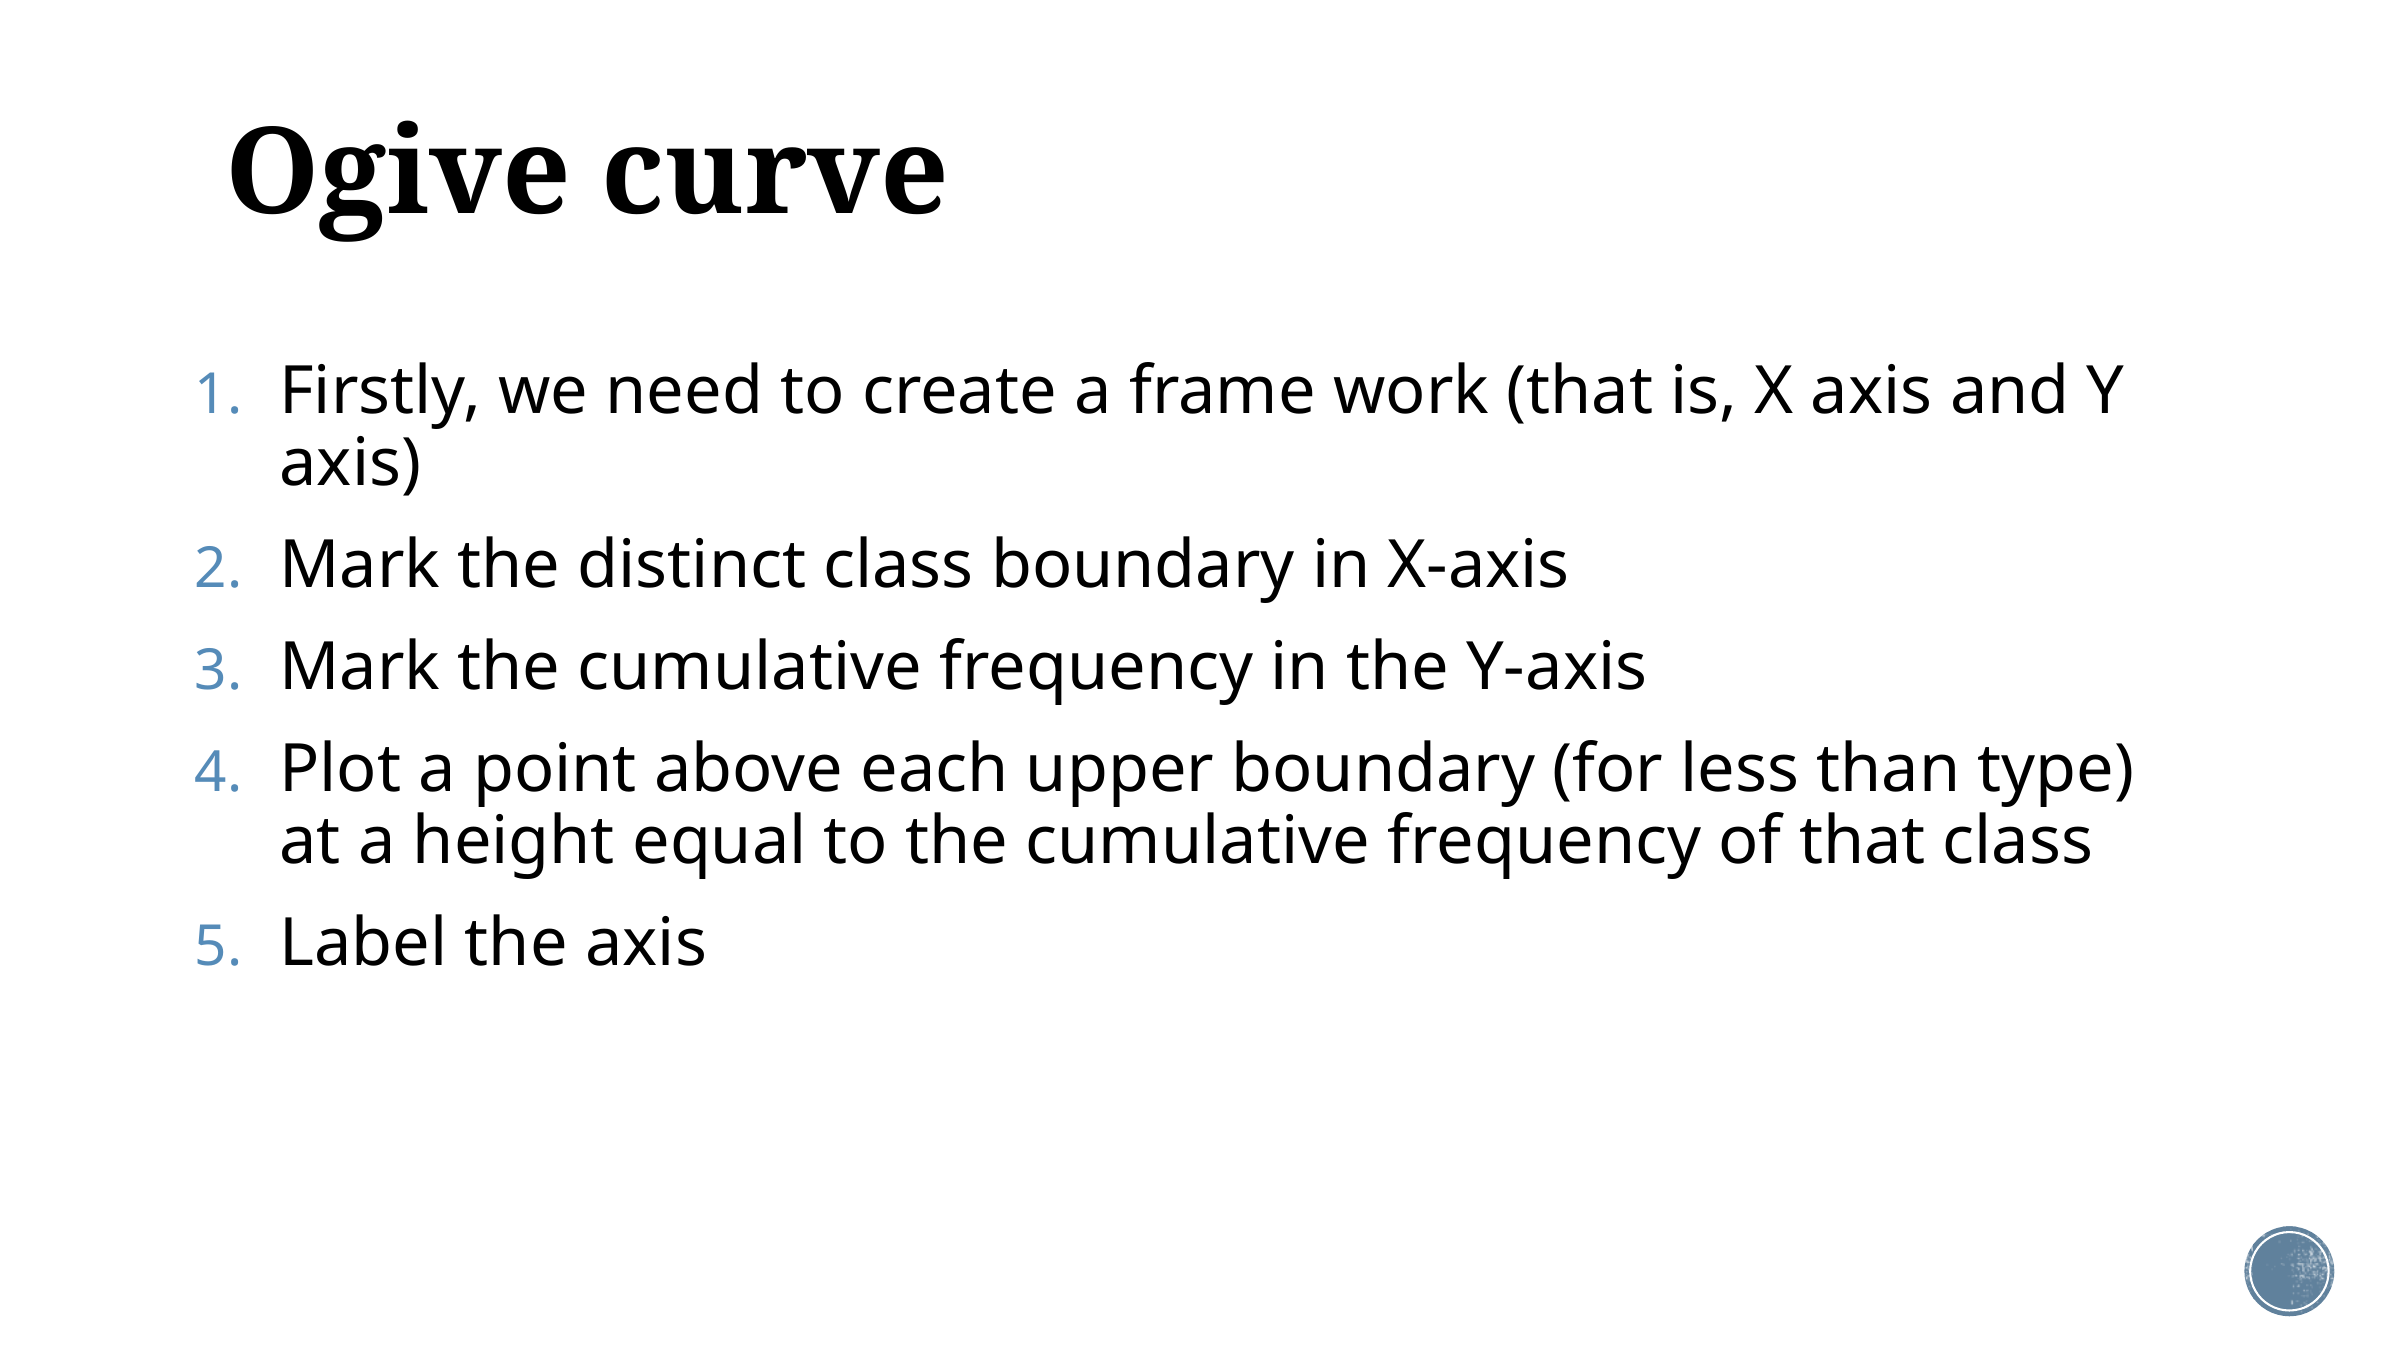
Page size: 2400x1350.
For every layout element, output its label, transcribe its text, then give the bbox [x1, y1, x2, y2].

title Ogive curve [210, 16, 2191, 333]
list Firstly, we need to create a frame work (that is, X axis and Y axis) Mark the distinct class boundary in X-axis Mark the cumulative frequency in the Y-axis Plot a point above each upper boundary (for less than type) at a height equal to the cumulative frequency of that class Label the axis [179, 348, 2220, 1249]
